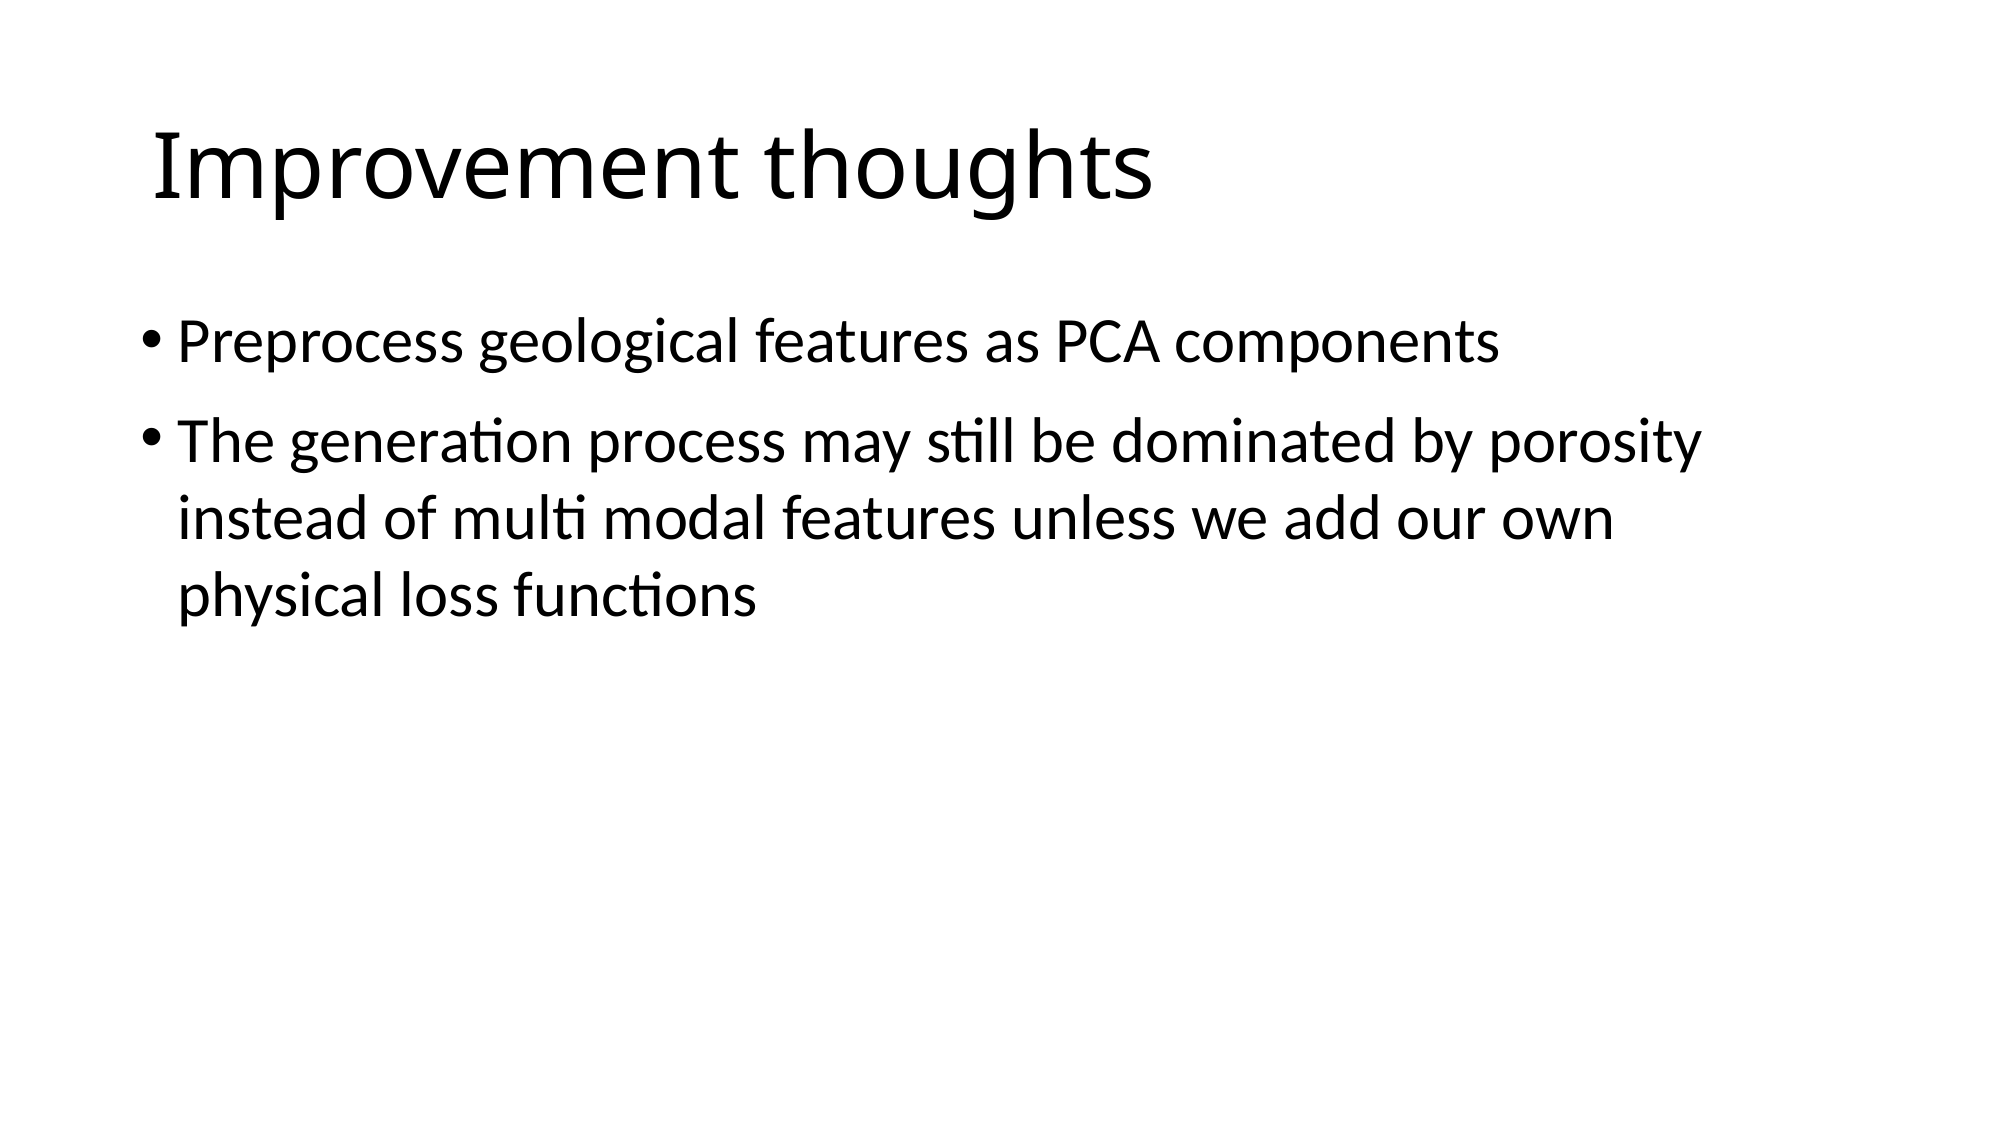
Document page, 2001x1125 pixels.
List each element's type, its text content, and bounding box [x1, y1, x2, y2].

title Improvement thoughts [137, 59, 1863, 278]
list Preprocess geological features as PCA components The generation process may still be dominated by porosity instead of multi modal features unless we add our own physical loss functions [125, 299, 1813, 673]
